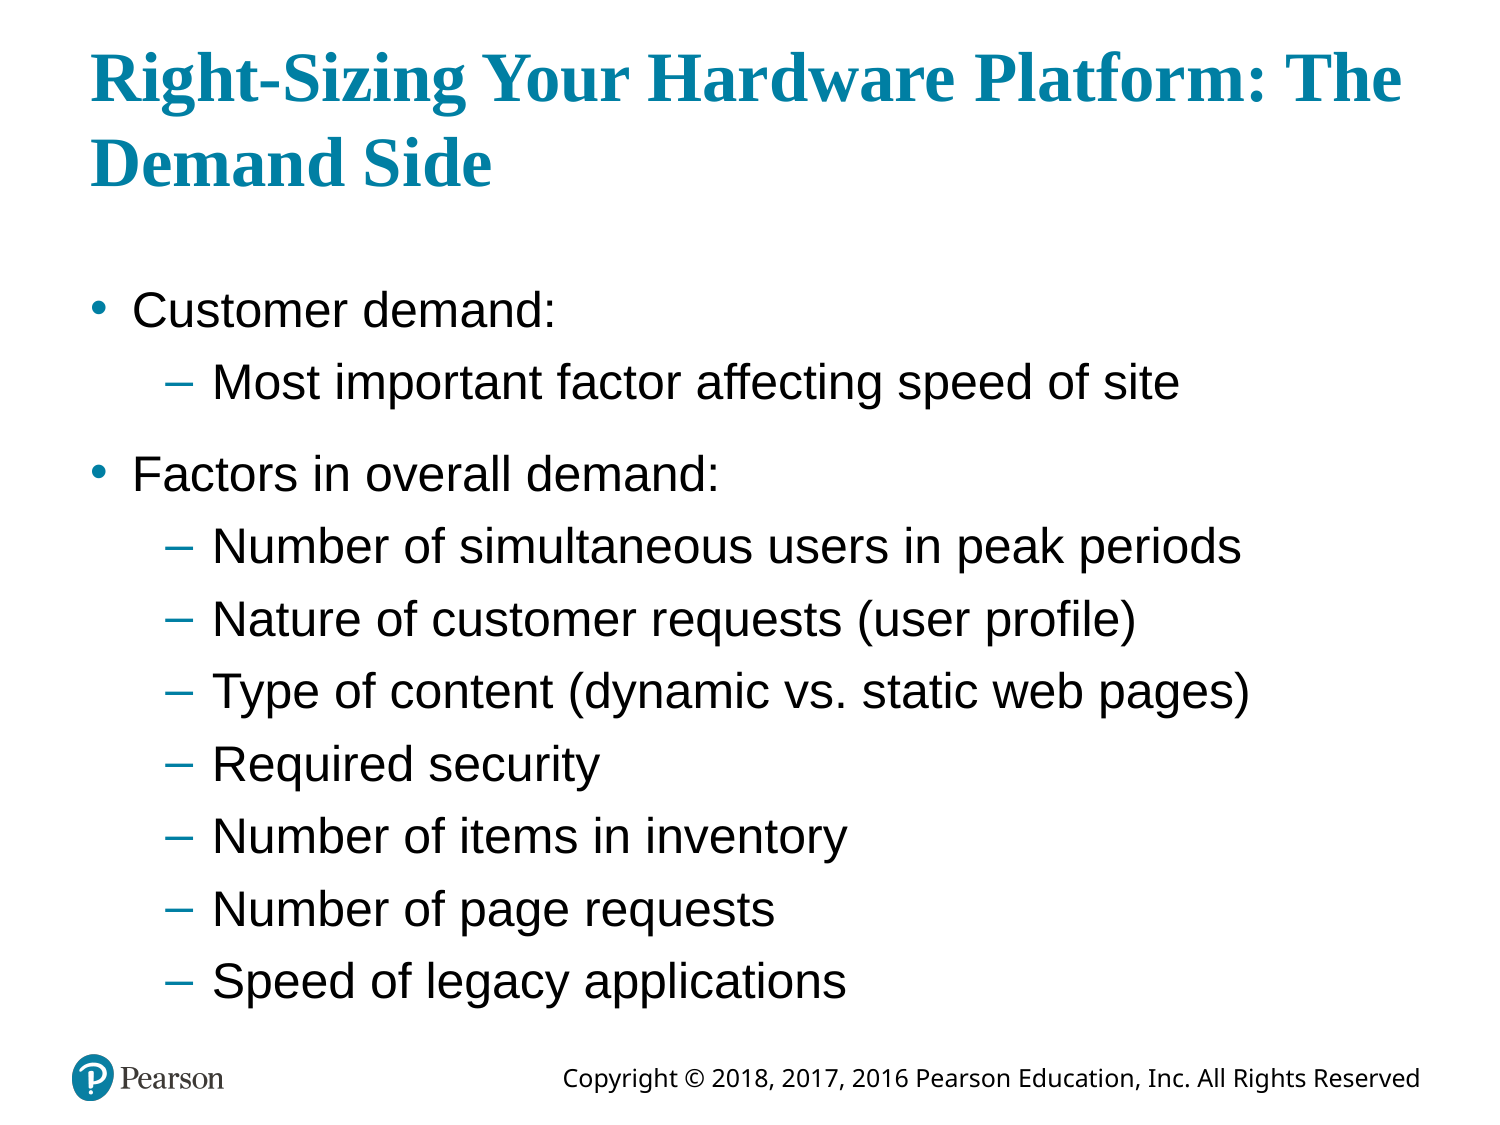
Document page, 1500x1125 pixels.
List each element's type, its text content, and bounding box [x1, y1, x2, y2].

list Customer demand: Most important factor affecting speed of site Factors in overall demand: Number of simultaneous users in peak periods Nature of customer requests (user profile) Type of content (dynamic vs. static web pages) Required security Number of items in inventory Number of page requests Speed of legacy applications [75, 262, 1425, 1005]
picture [72, 1054, 88, 1070]
picture [98, 1054, 224, 1101]
title Right-Sizing Your Hardware Platform: The Demand Side [75, 35, 1425, 216]
picture [72, 1087, 83, 1101]
picture [80, 1063, 106, 1088]
